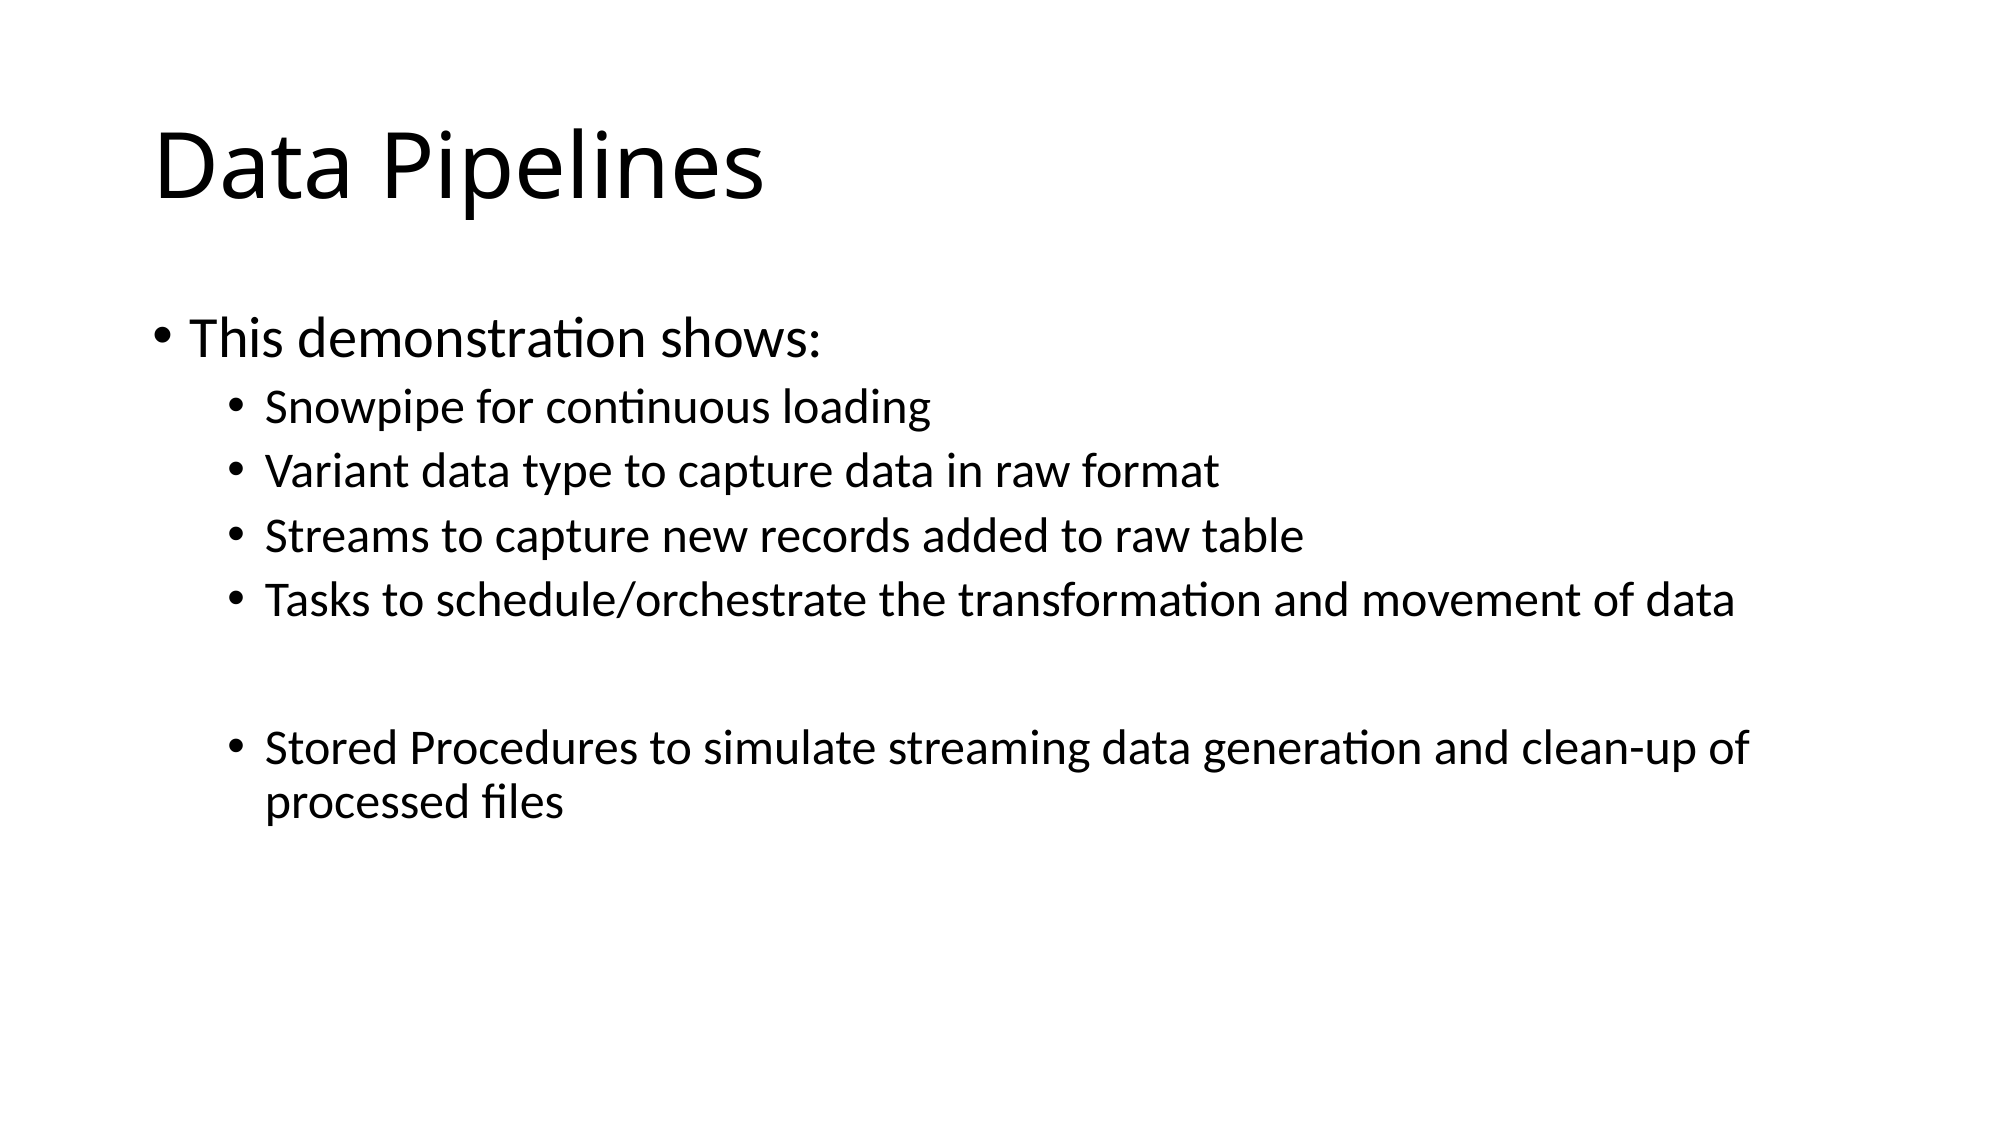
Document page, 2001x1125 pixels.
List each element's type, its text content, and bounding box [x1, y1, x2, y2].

title Data Pipelines [137, 59, 1863, 278]
list This demonstration shows: Snowpipe for continuous loading Variant data type to capture data in raw format Streams to capture new records added to raw table Tasks to schedule/orchestrate the transformation and movement of data Stored Procedures to simulate streaming data generation and clean-up of processed files [137, 299, 1863, 1014]
